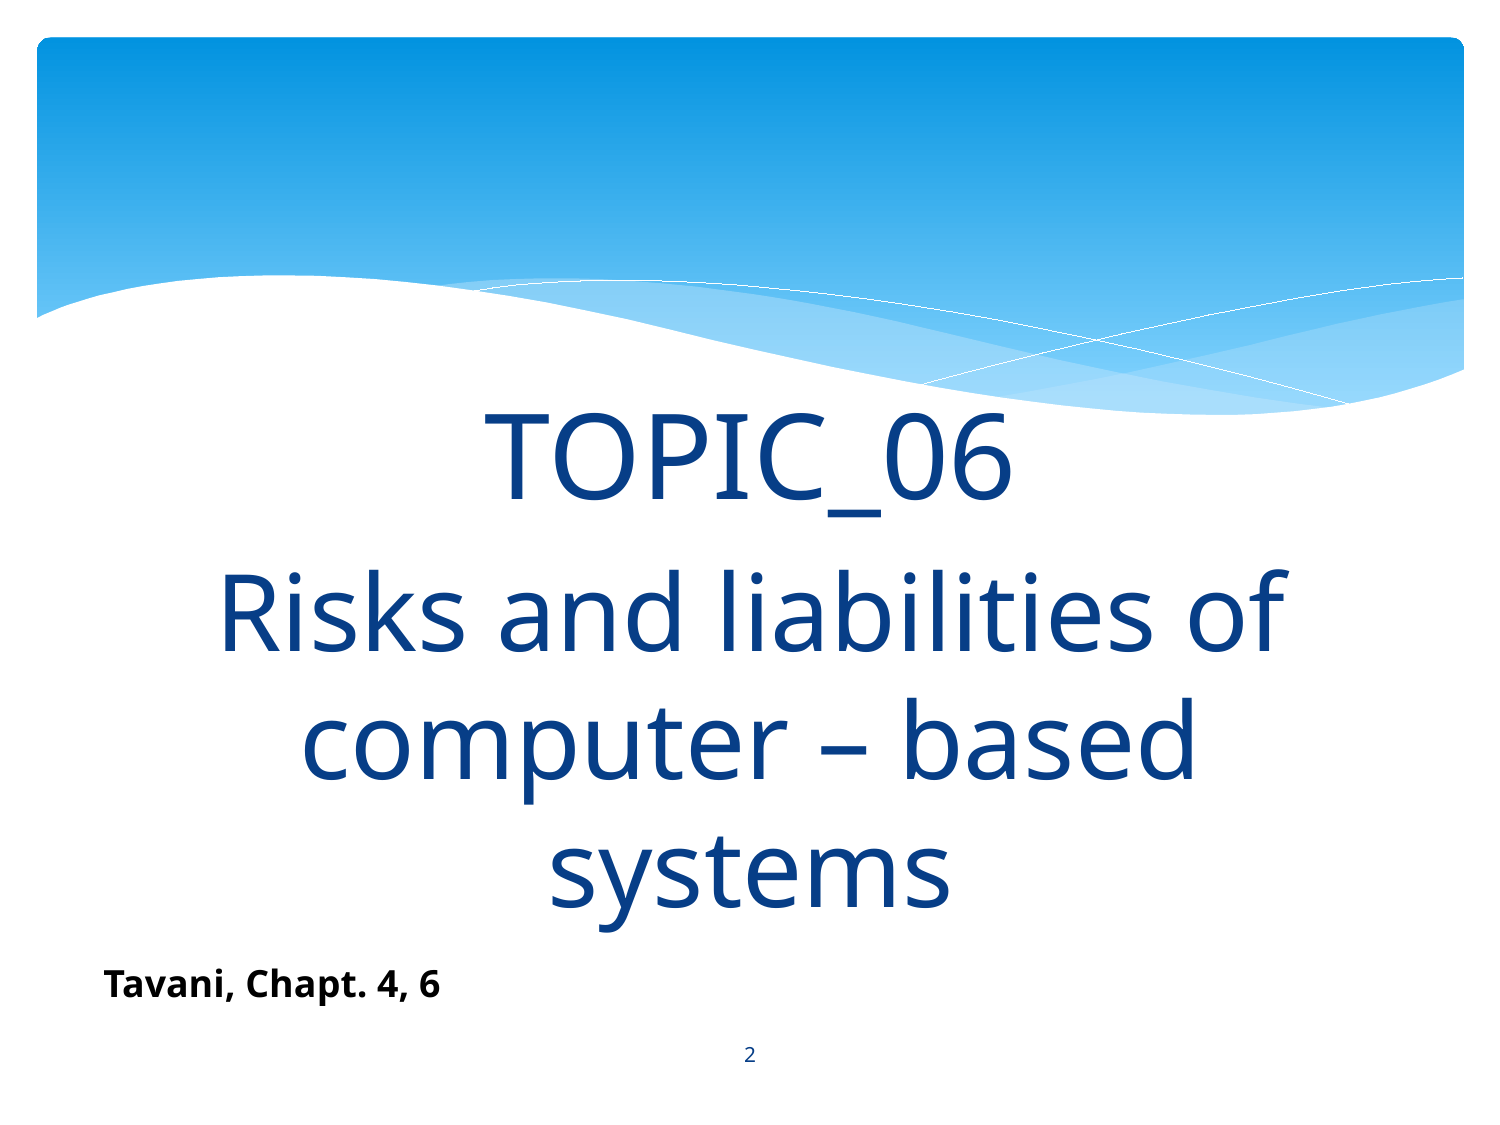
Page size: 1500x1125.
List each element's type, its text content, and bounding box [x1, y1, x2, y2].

text_box Tavani, Chapt. 4, 6 [88, 952, 750, 1012]
slide_number 2 [654, 1025, 846, 1086]
list TOPIC_06 Risks and liabilities of computer – based systems [143, 373, 1359, 940]
